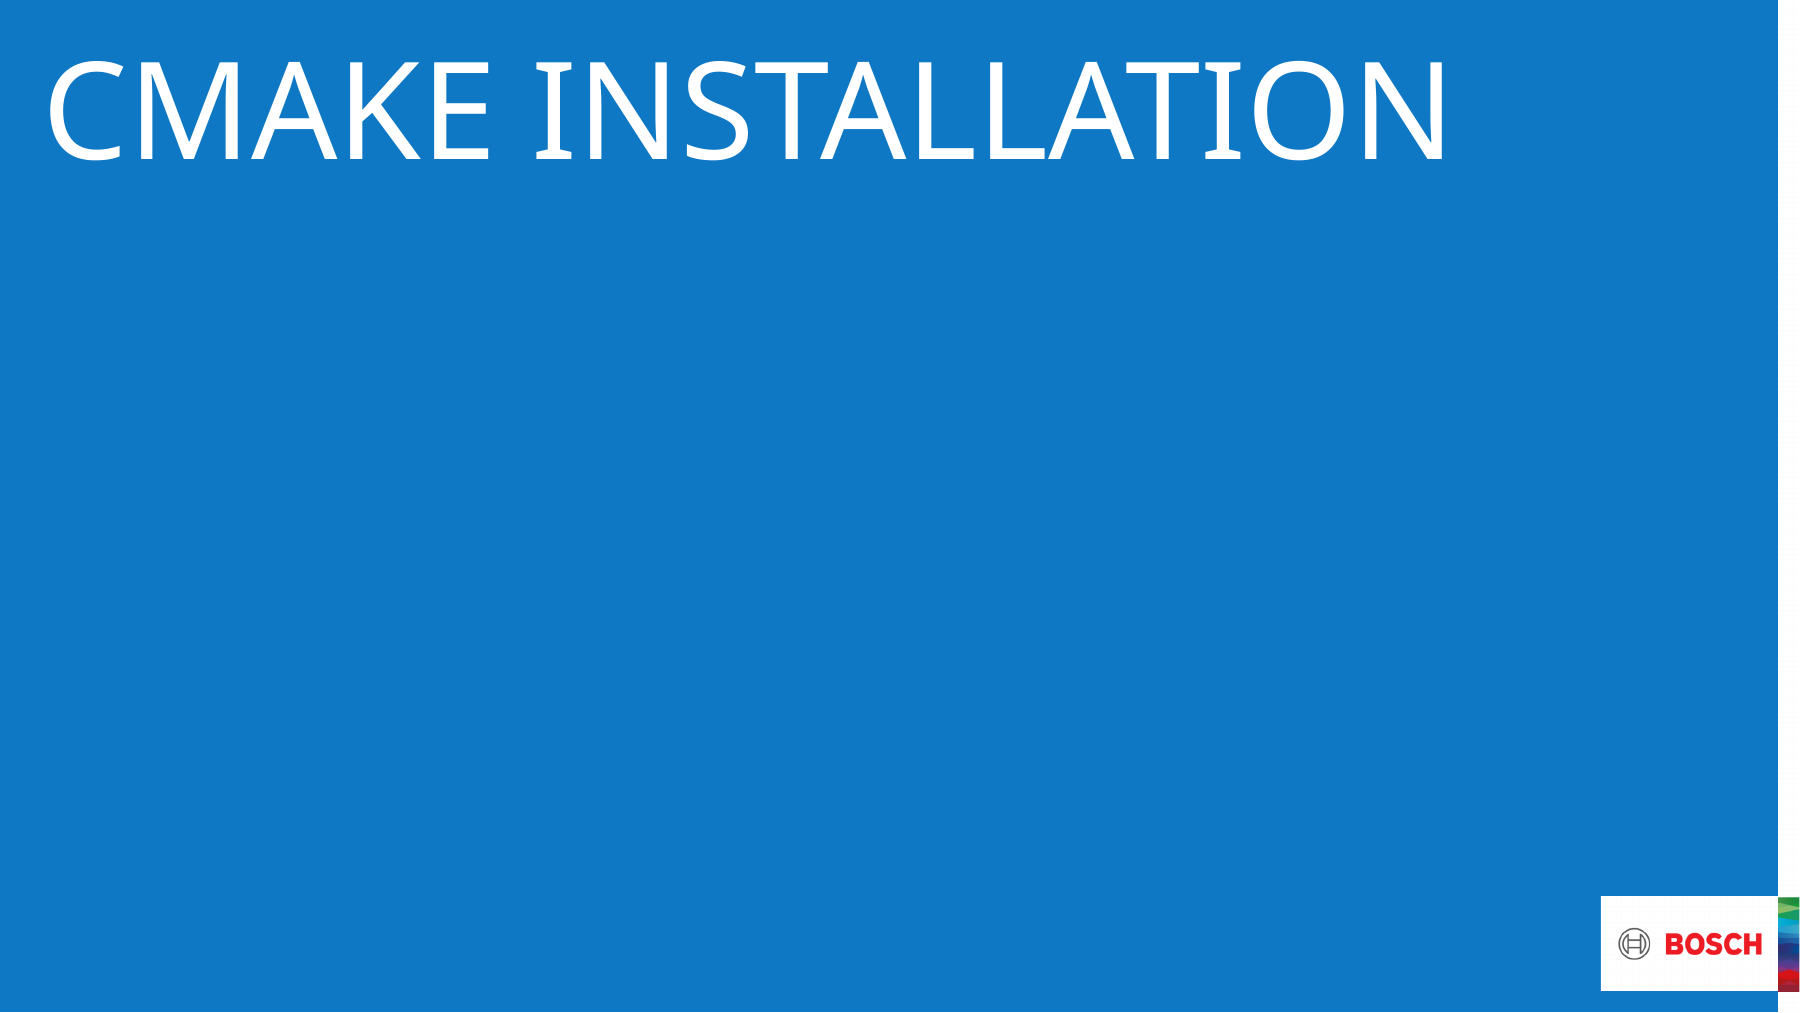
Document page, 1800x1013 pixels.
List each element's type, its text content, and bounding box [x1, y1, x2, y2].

picture [1600, 0, 1800, 1013]
title CMake INSTALLATION [42, 42, 1663, 897]
